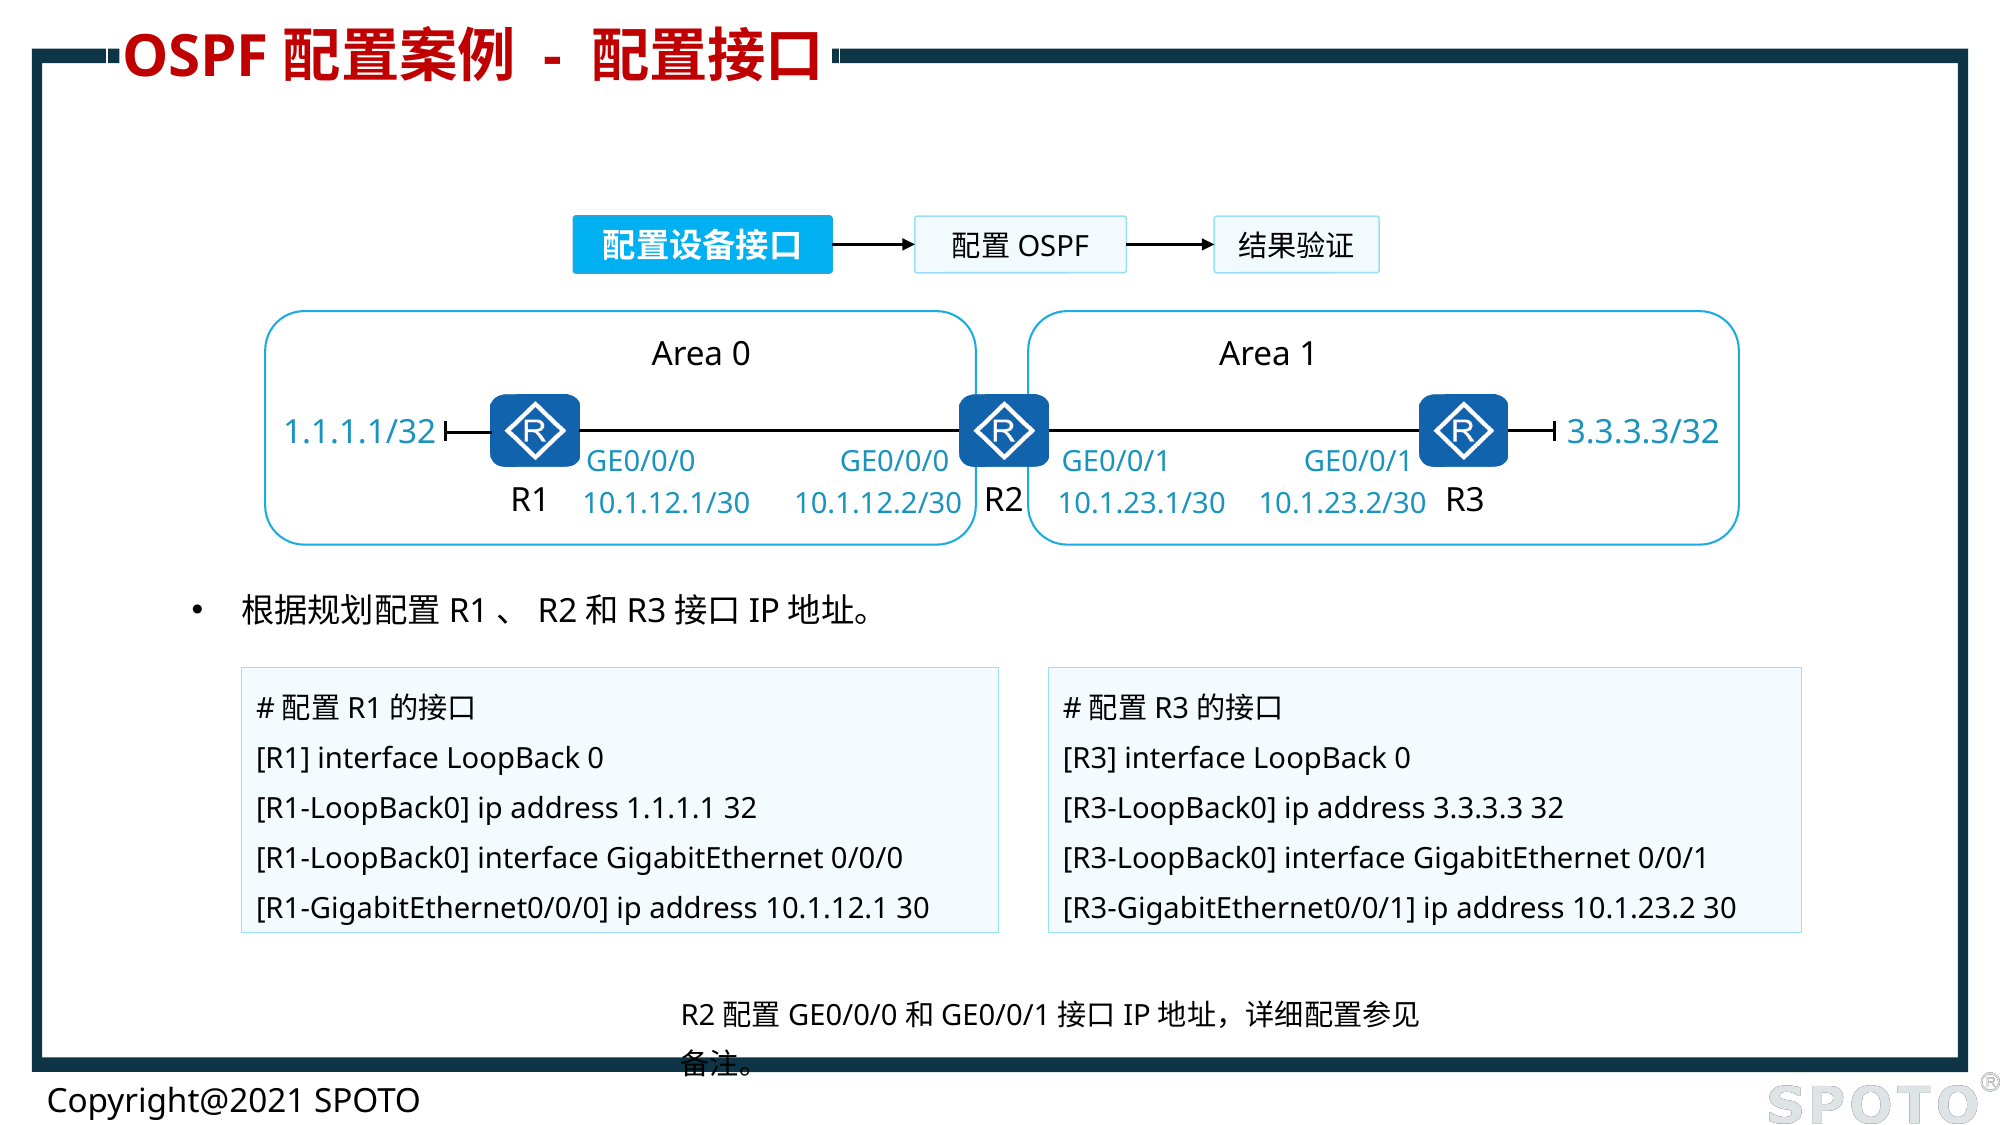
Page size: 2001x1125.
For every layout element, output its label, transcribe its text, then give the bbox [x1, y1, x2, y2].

text_box [1028, 311, 1739, 545]
text_box R1 [495, 470, 567, 526]
text_box 根据规划配置R1、R2和R3接口IP地址。 [176, 565, 936, 641]
picture [490, 393, 580, 467]
text_box 配置设备接口 [573, 216, 832, 273]
text_box [265, 311, 976, 545]
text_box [779, 434, 1042, 528]
text_box #配置R3的接口 [R3] interface LoopBack 0 [R3-LoopBack0] ip address 3.3.3.3 32 [R3-LoopBack0] interface GigabitEthernet 0/0/1 [R3-GigabitEthernet0/0/1] ip address 10.1.23.2 30 [1048, 667, 1802, 933]
text_box R2配置GE0/0/0和GE0/0/1接口IP地址，详细配置参见备注。 [665, 975, 1457, 1050]
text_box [1243, 434, 1556, 528]
text_box #配置R1的接口 [R1] interface LoopBack 0 [R1-LoopBack0] ip address 1.1.1.1 32 [R1-LoopBack0] interface GigabitEthernet 0/0/0 [R1-GigabitEthernet0/0/0] ip address 10.1.12.1 30 [241, 667, 999, 933]
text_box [1042, 434, 1243, 528]
text_box Area 1 [1204, 325, 1334, 380]
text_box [567, 434, 779, 528]
text_box 1.1.1.1/32 [268, 402, 452, 458]
text_box Area 0 [636, 325, 767, 380]
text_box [445, 421, 493, 442]
text_box 配置OSPF [913, 215, 1128, 274]
text_box 结果验证 [1213, 215, 1381, 274]
text_box 3.3.3.3/32 [1552, 402, 1735, 458]
picture [959, 393, 1049, 434]
picture [1419, 393, 1508, 434]
title OSPF配置案例 - 配置接口 [106, 2, 840, 112]
